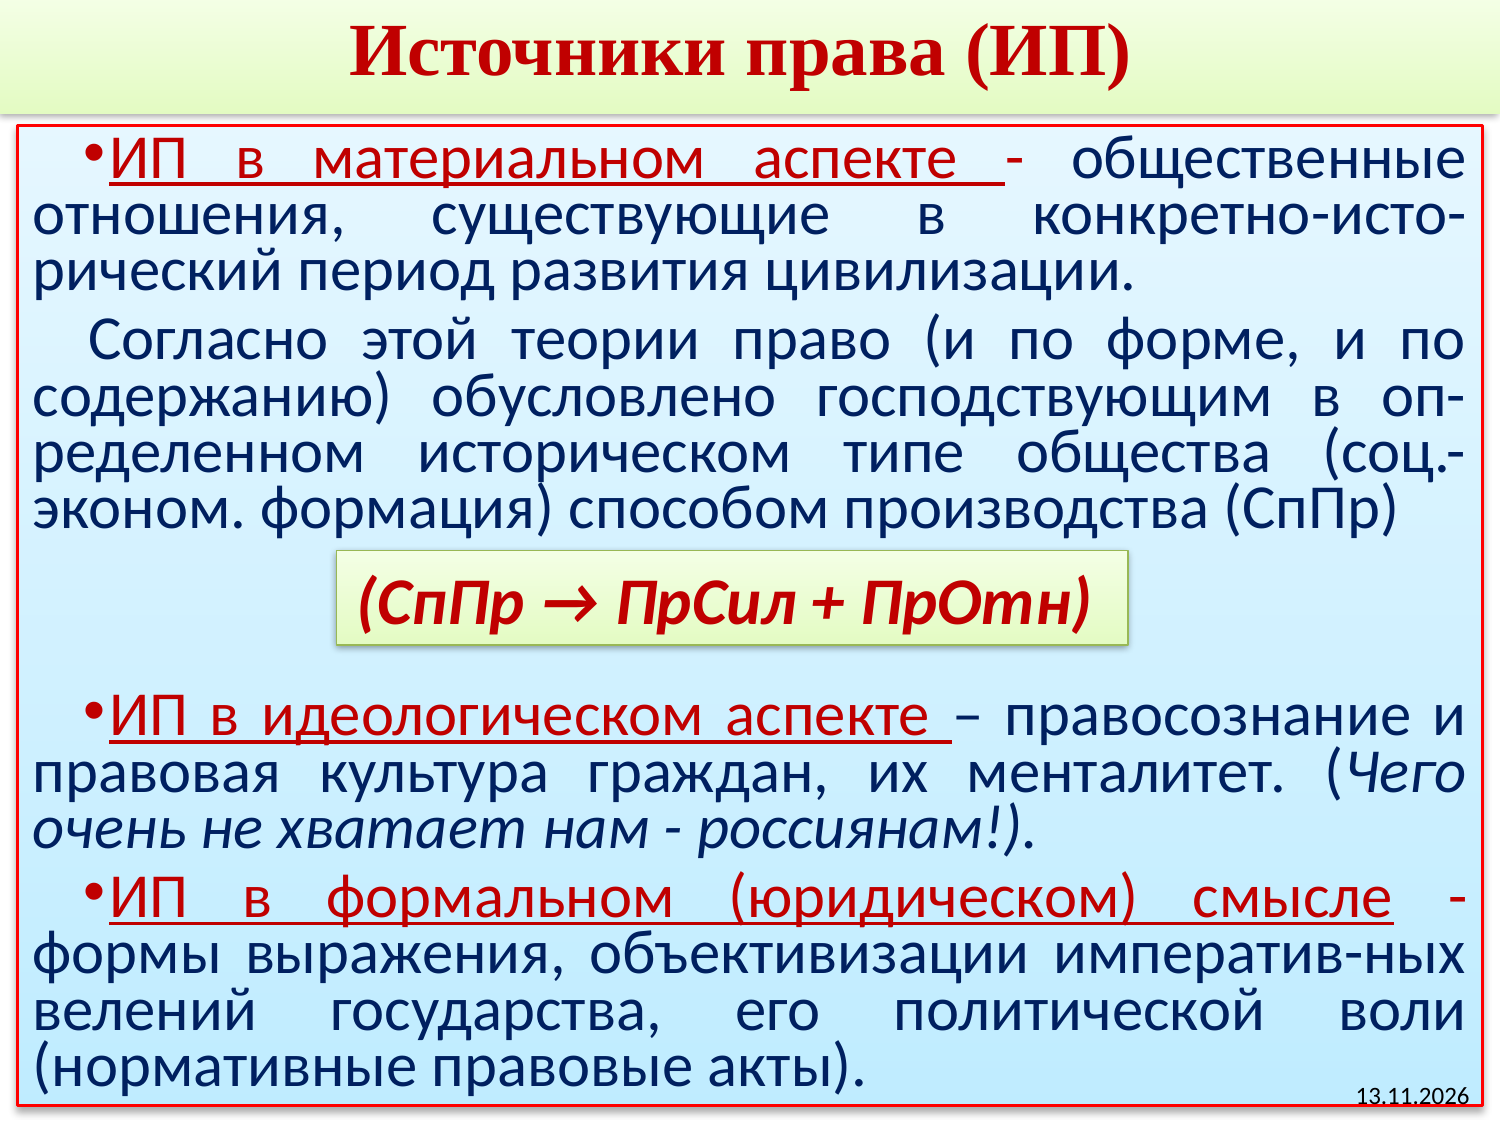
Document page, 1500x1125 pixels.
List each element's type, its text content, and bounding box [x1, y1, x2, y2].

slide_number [1340, 1065, 1500, 1125]
list ИП в материальном аспекте - общественные отношения, существующие в конкретно-исто-рический период развития цивилизации. Согласно этой теории право (и по форме, и по содержанию) обусловлено господствующим в оп-ределенном историческом типе общества (соц.-эконом. формация) способом производства (СпПр) ИП в идеологическом аспекте – правосознание и правовая культура граждан, их менталитет. (Чего очень не хватает нам - россиянам!). ИП в формальном (юридическом) смысле - формы выражения, объективизации императив-ных велений государства, его политической воли (нормативные правовые акты). [17, 125, 1483, 1107]
title Источники права (ИП) [0, 0, 1500, 114]
text_box (СпПр → ПрСил + ПрОтн) [336, 550, 1129, 646]
